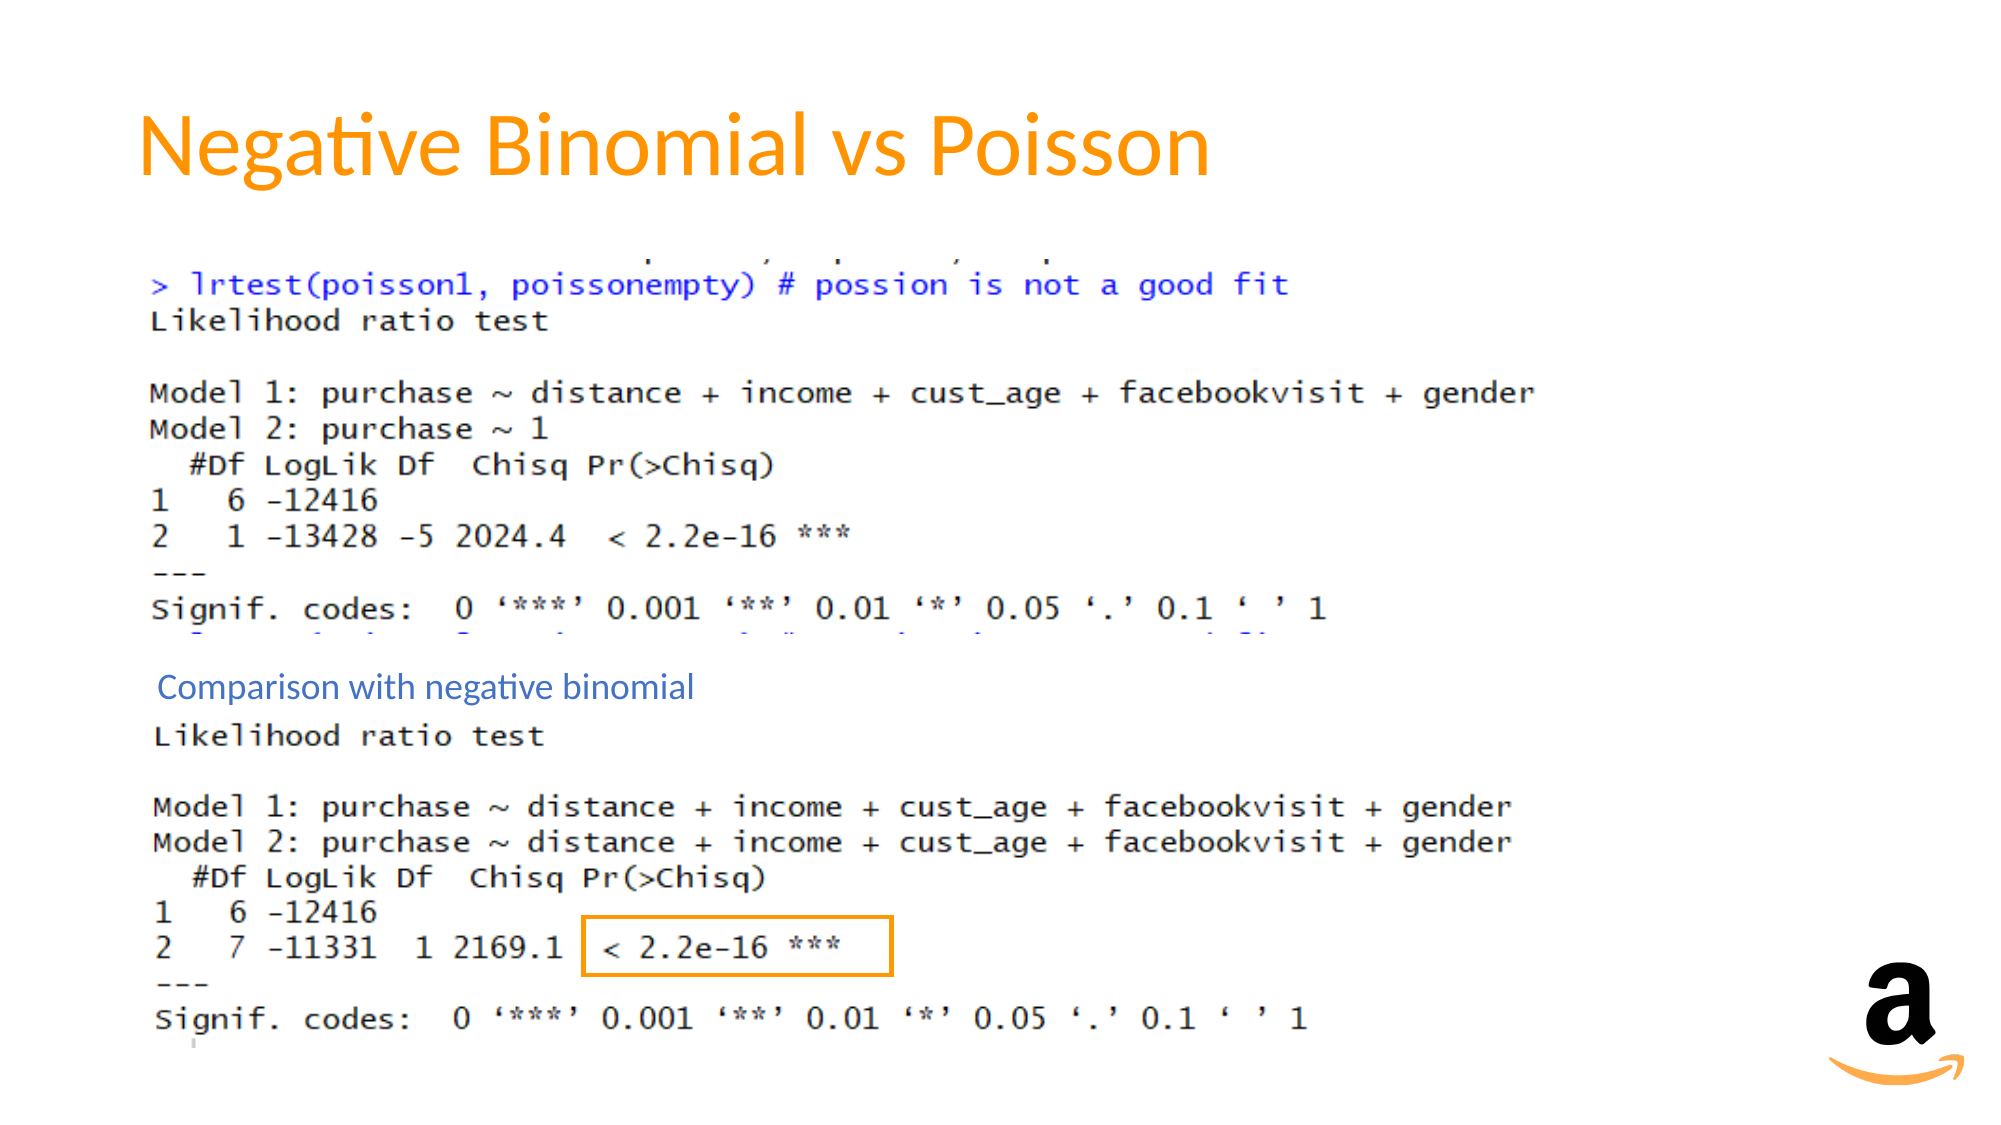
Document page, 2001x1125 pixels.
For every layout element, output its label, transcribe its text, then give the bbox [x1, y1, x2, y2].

text_box Negative Binomial vs Poisson [122, 76, 1366, 202]
picture [142, 720, 1564, 1048]
text_box Comparison with negative binomial [142, 654, 728, 714]
picture [1826, 957, 1967, 1098]
picture [142, 259, 1607, 634]
